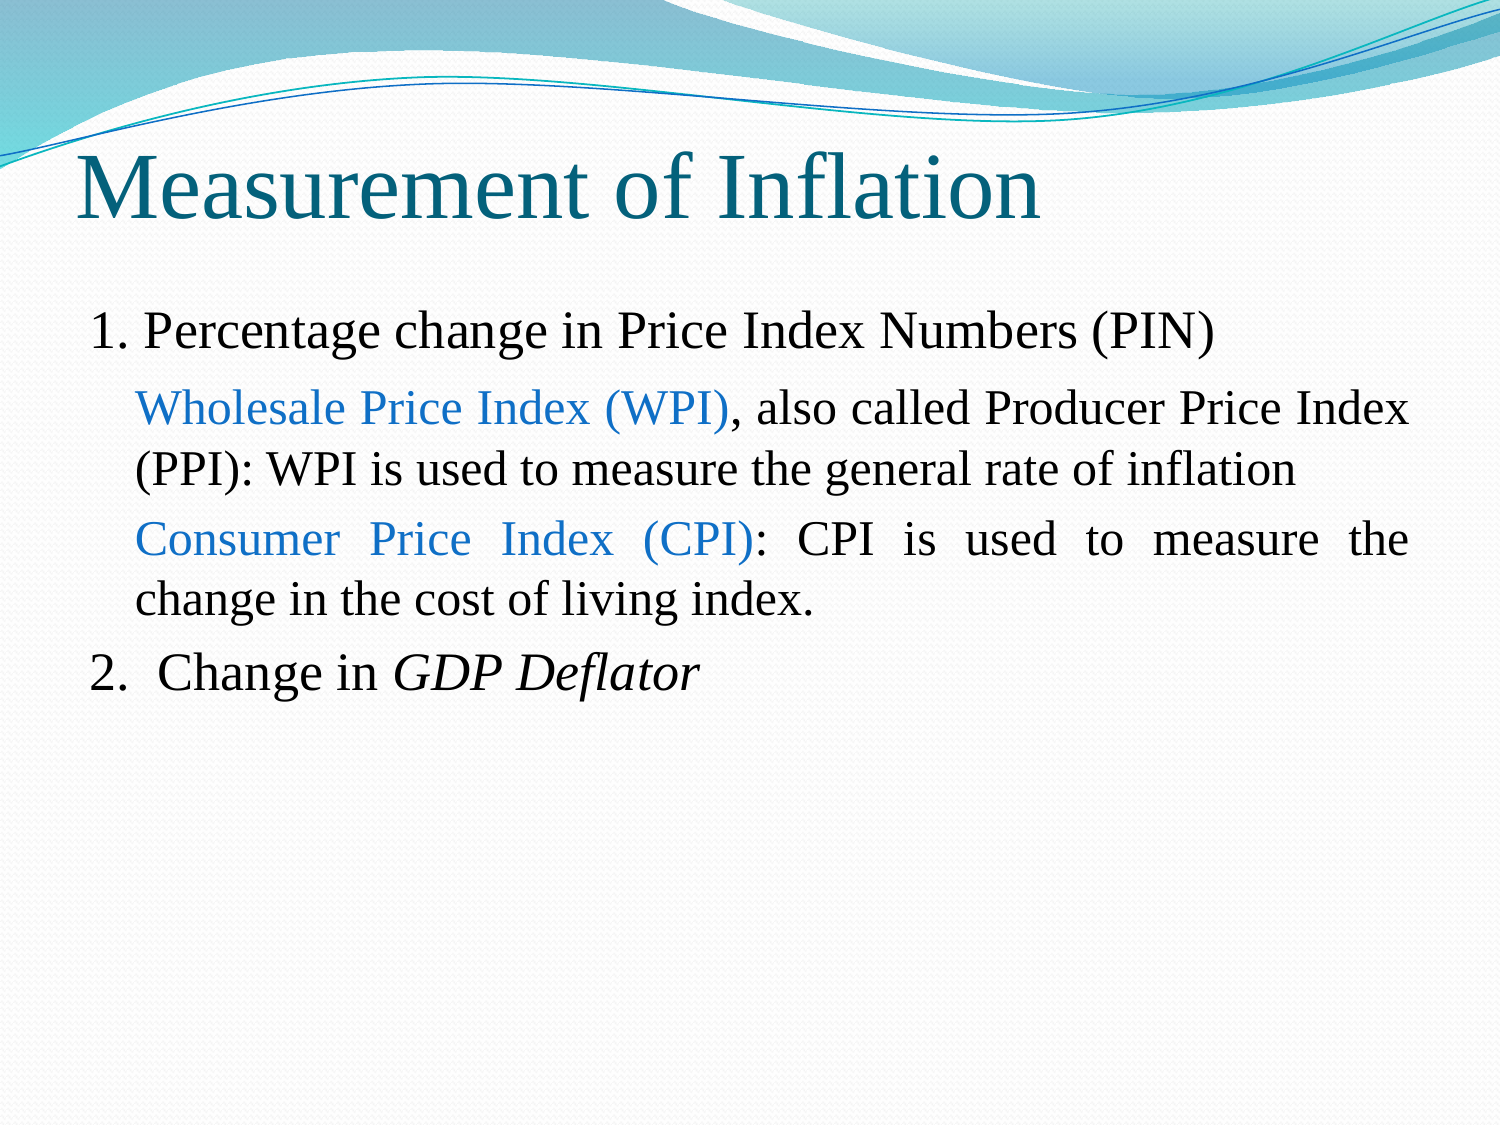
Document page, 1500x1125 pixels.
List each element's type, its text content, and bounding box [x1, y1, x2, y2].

title Measurement of Inflation [75, 115, 1425, 238]
list 1. Percentage change in Price Index Numbers (PIN) Wholesale Price Index (WPI), also called Producer Price Index (PPI): WPI is used to measure the general rate of inflation Consumer Price Index (CPI): CPI is used to measure the change in the cost of living index. 2. Change in GDP Deflator [75, 287, 1425, 1038]
